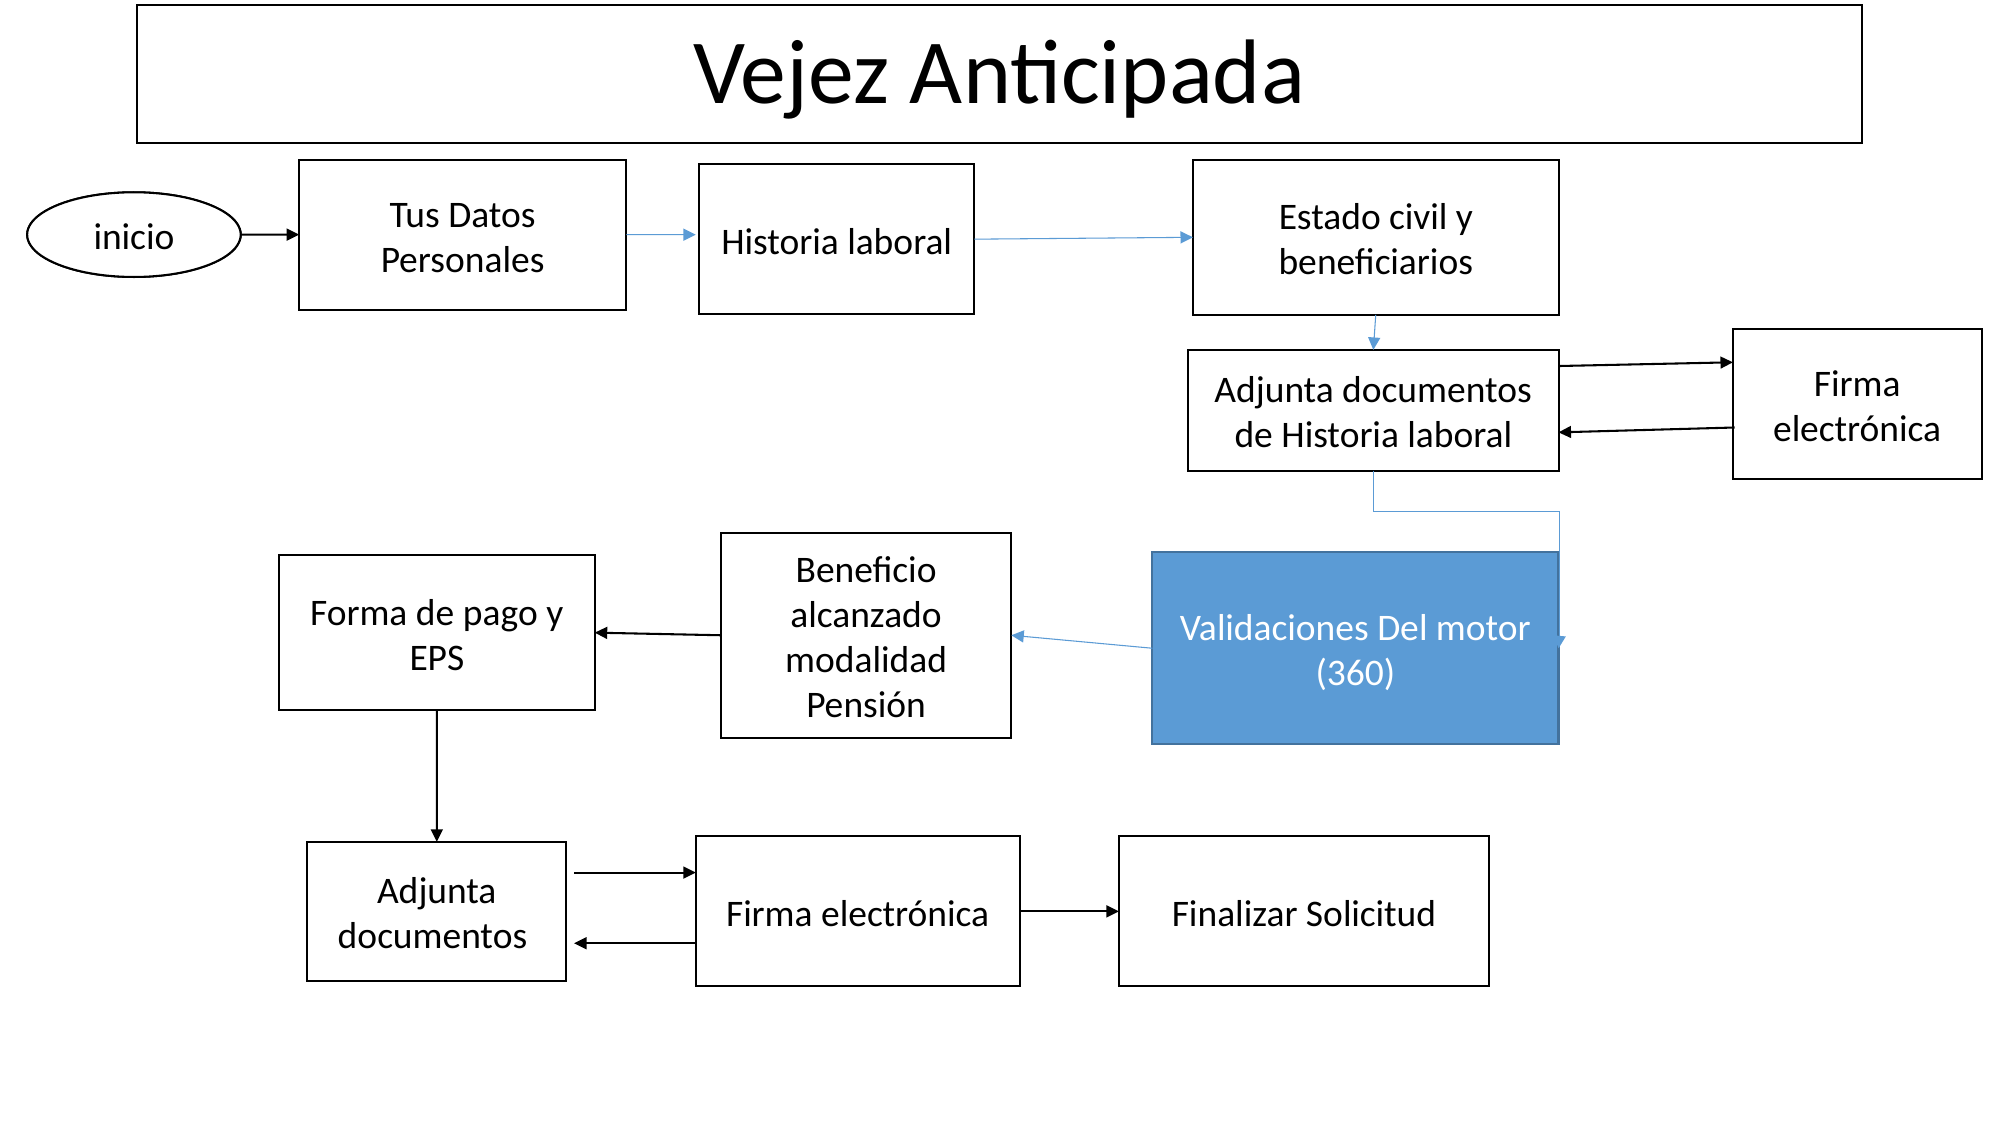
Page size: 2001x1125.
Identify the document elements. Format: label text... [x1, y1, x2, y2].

text_box Firma electrónica [1732, 328, 1983, 480]
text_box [1377, 466, 1555, 653]
text_box inicio [26, 191, 242, 279]
text_box Estado civil y beneficiarios [1192, 159, 1560, 316]
text_box Historia laboral [698, 163, 975, 315]
text_box Adjunta documentos de Historia laboral [1187, 349, 1560, 472]
title Vejez Anticipada [136, 4, 1863, 144]
text_box Tus Datos Personales [298, 159, 627, 311]
text_box Forma de pago y EPS [278, 554, 596, 711]
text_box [1558, 362, 1733, 366]
text_box Validaciones Del motor (360) [1151, 551, 1560, 745]
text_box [594, 632, 722, 636]
text_box Adjunta documentos [306, 841, 567, 982]
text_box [1558, 427, 1735, 433]
text_box Beneficio alcanzado modalidad Pensión [720, 532, 1012, 739]
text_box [1011, 635, 1153, 649]
text_box Firma electrónica [695, 835, 1021, 987]
text_box Finalizar Solicitud [1118, 835, 1490, 987]
